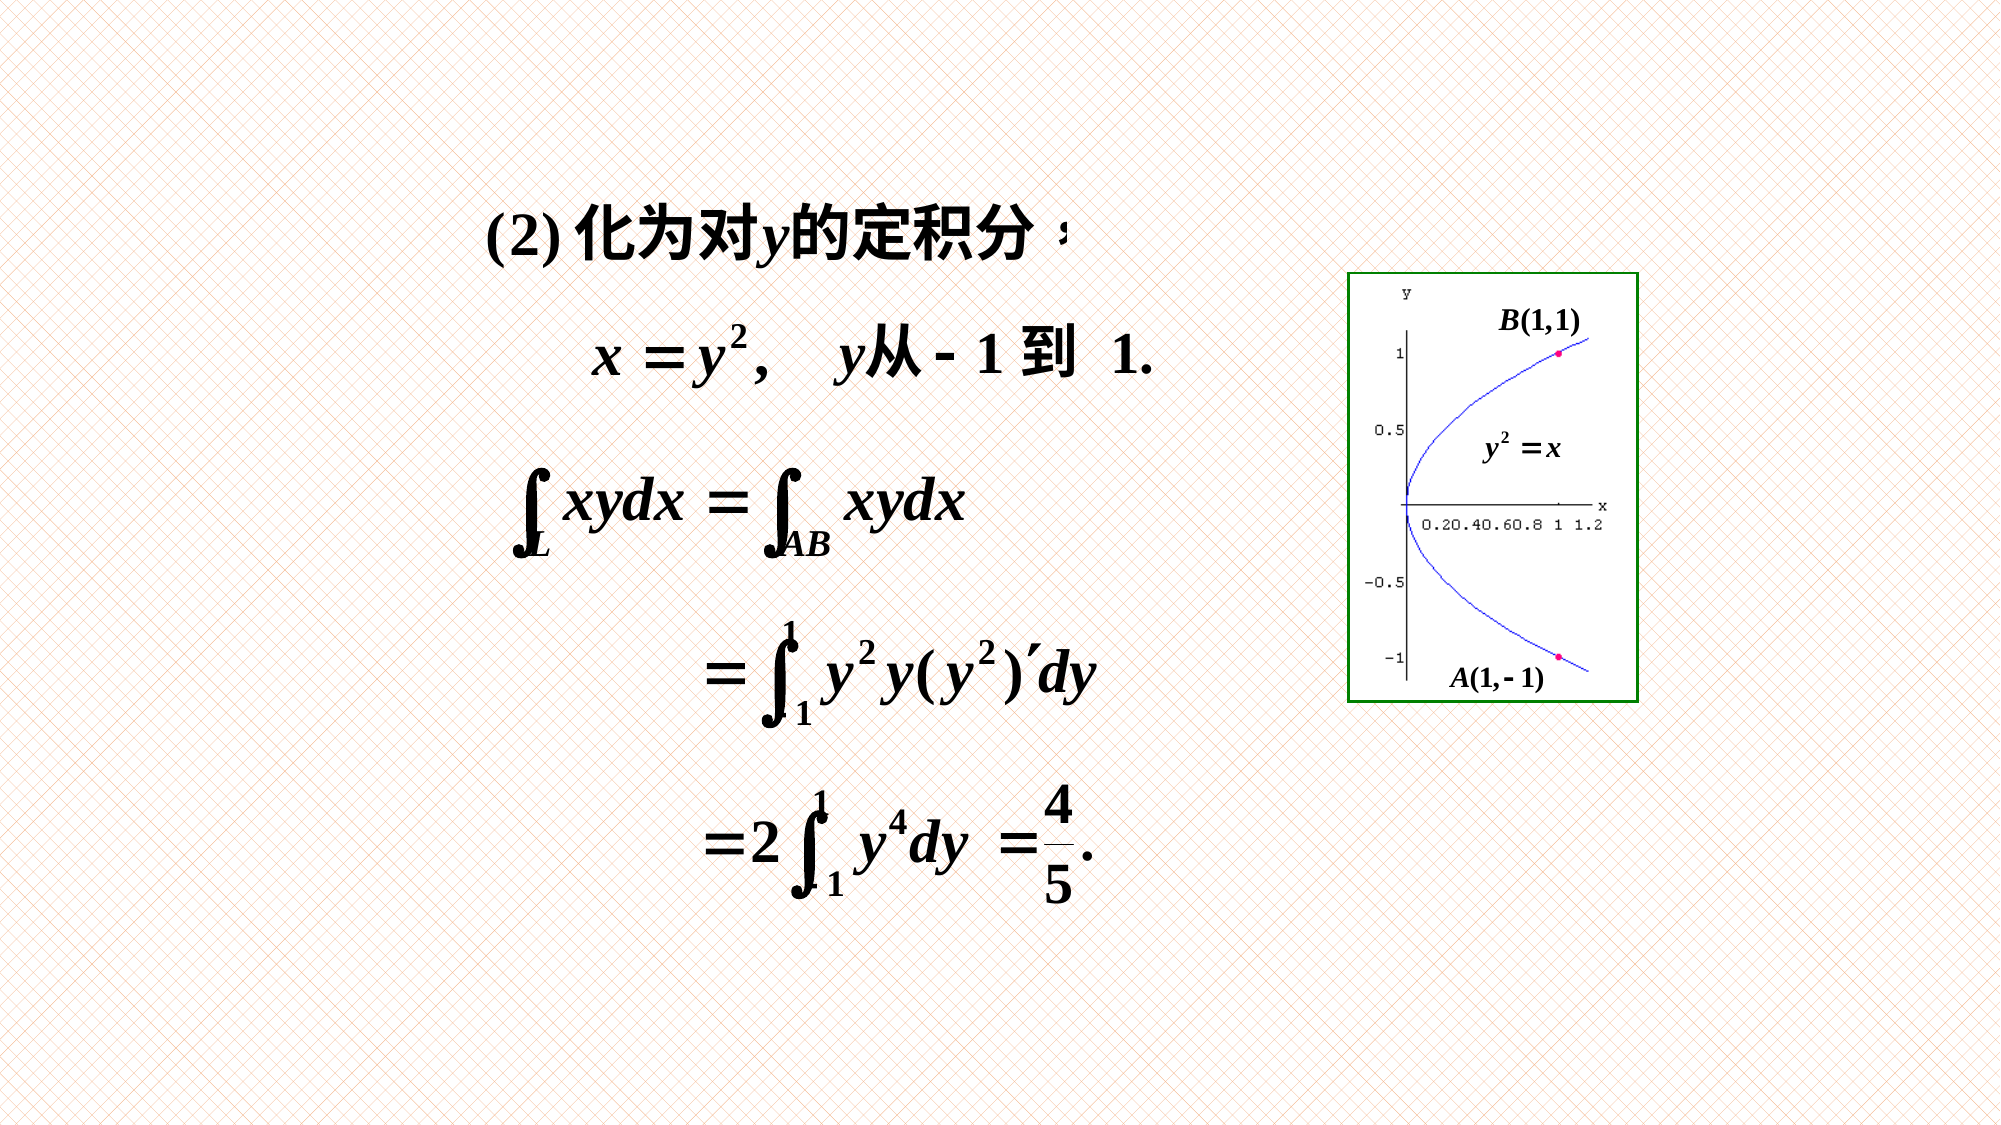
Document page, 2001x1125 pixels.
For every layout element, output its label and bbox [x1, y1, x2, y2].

text_box [696, 781, 972, 902]
slide_number [1412, 1042, 1863, 1103]
text_box [822, 314, 1162, 399]
text_box [992, 772, 1097, 911]
text_box [1349, 274, 1636, 701]
text_box [499, 451, 973, 561]
text_box [584, 314, 773, 396]
text_box [697, 610, 1102, 732]
text_box [484, 199, 1067, 275]
